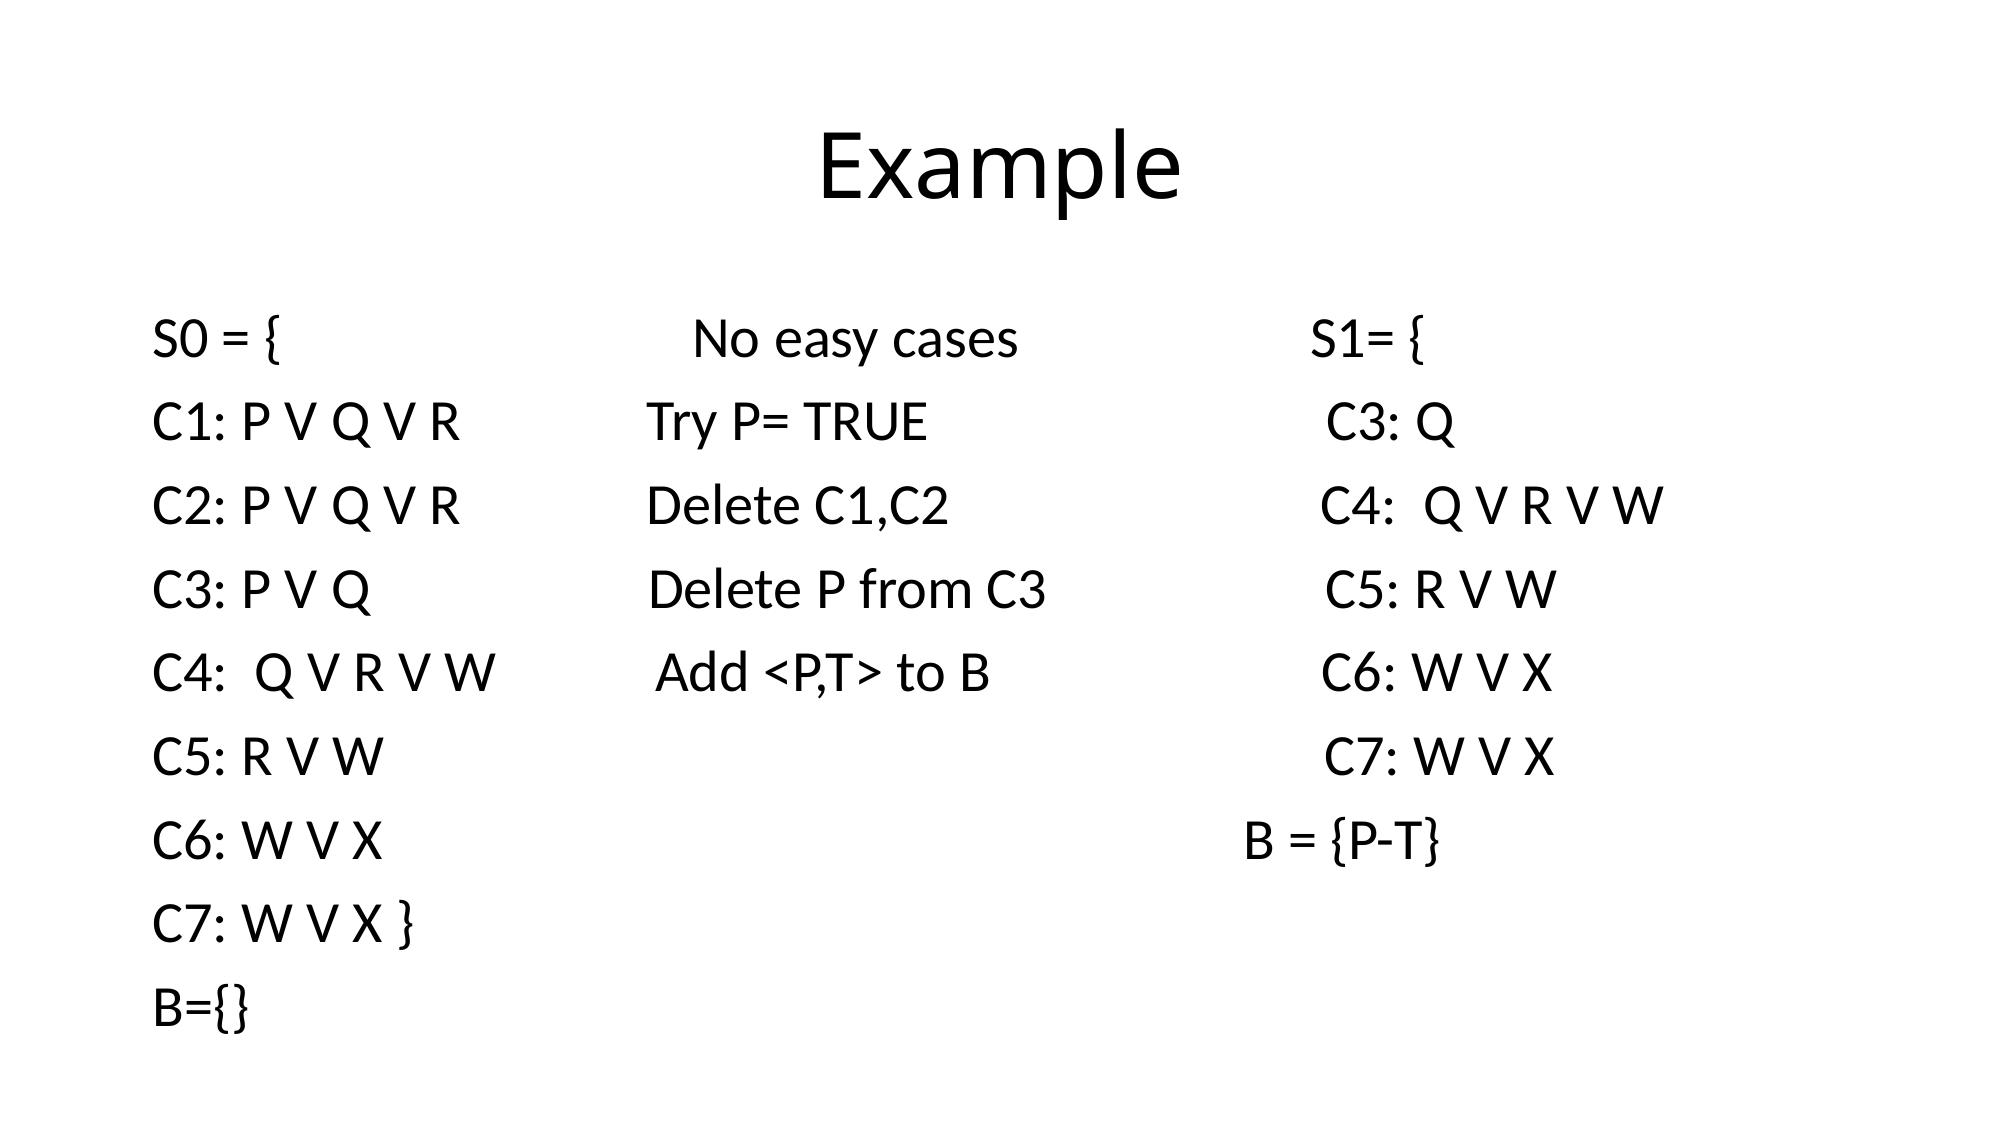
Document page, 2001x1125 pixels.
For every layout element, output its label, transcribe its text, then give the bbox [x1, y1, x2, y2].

title Example [137, 59, 1863, 278]
